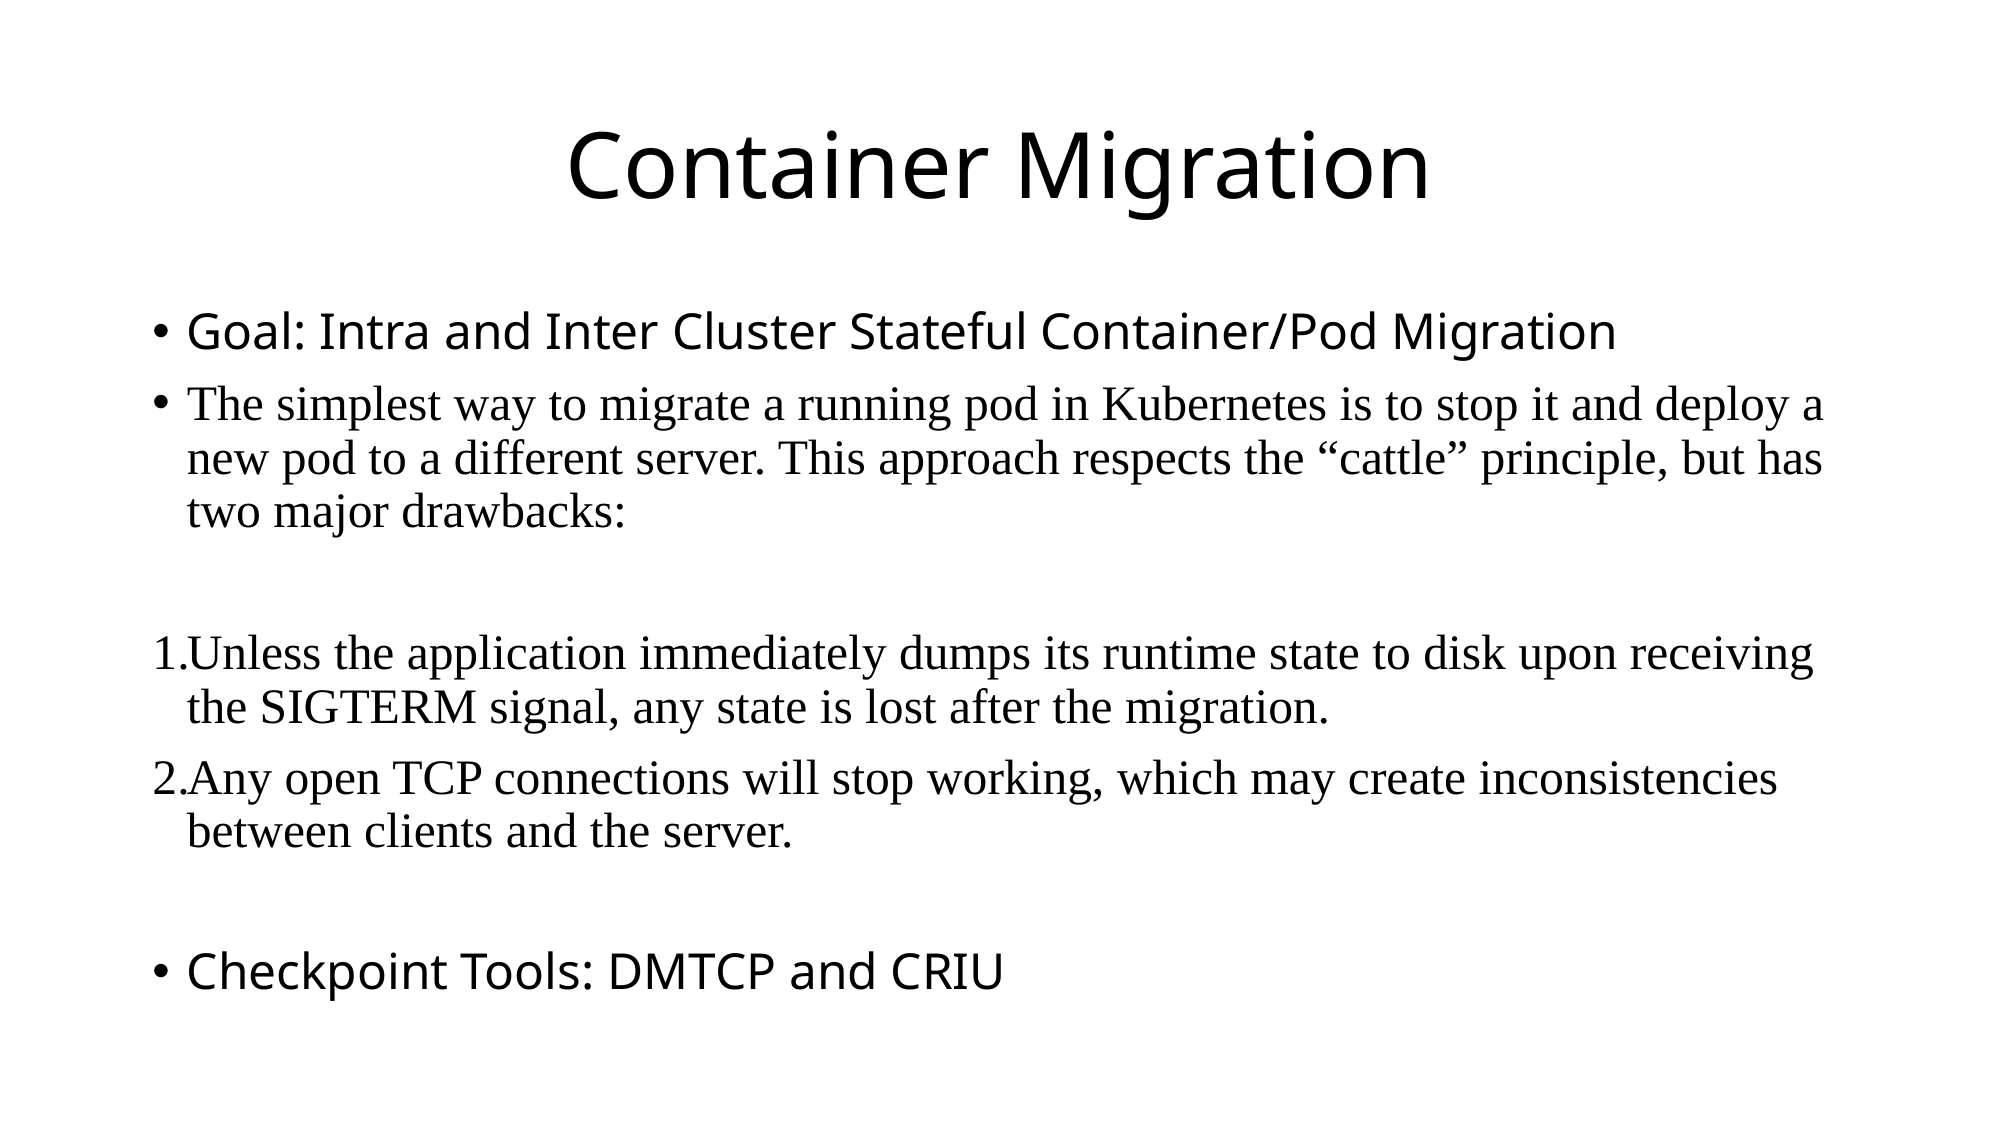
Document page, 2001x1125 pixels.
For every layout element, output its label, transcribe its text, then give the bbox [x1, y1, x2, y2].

list Goal: Intra and Inter Cluster Stateful Container/Pod Migration The simplest way to migrate a running pod in Kubernetes is to stop it and deploy a new pod to a different server. This approach respects the “cattle” principle, but has two major drawbacks: Unless the application immediately dumps its runtime state to disk upon receiving the SIGTERM signal, any state is lost after the migration. Any open TCP connections will stop working, which may create inconsistencies between clients and the server. Checkpoint Tools: DMTCP and CRIU [137, 299, 1863, 1014]
title Container Migration [137, 59, 1863, 278]
